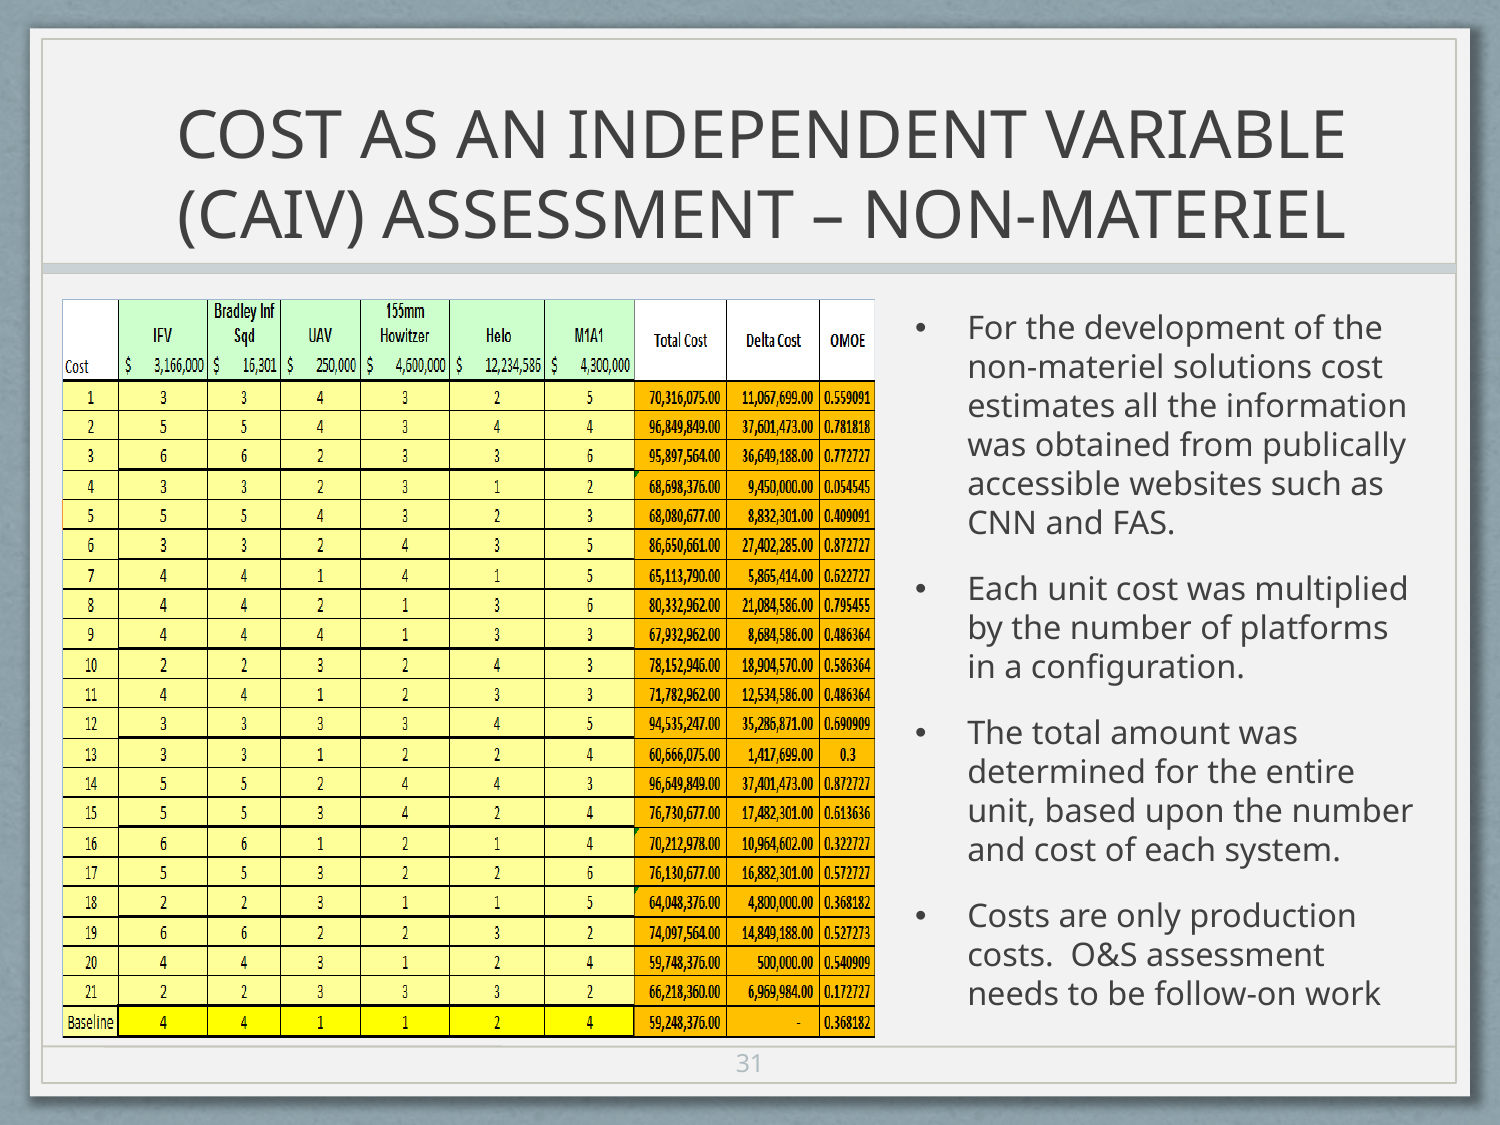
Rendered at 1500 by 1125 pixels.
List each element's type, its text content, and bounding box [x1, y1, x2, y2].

slide_number 31 [687, 1053, 813, 1088]
list For the development of the non-materiel solutions cost estimates all the information was obtained from publically accessible websites such as CNN and FAS. Each unit cost was multiplied by the number of platforms in a configuration. The total amount was determined for the entire unit, based upon the number and cost of each system. Costs are only production costs. O&S assessment needs to be follow-on work [900, 299, 1438, 1038]
text_box COST AS AN INDEPENDENT VARIABLE (CAIV) ASSESSMENT – NON-MATERIEL [87, 62, 1438, 283]
picture [61, 299, 876, 1038]
